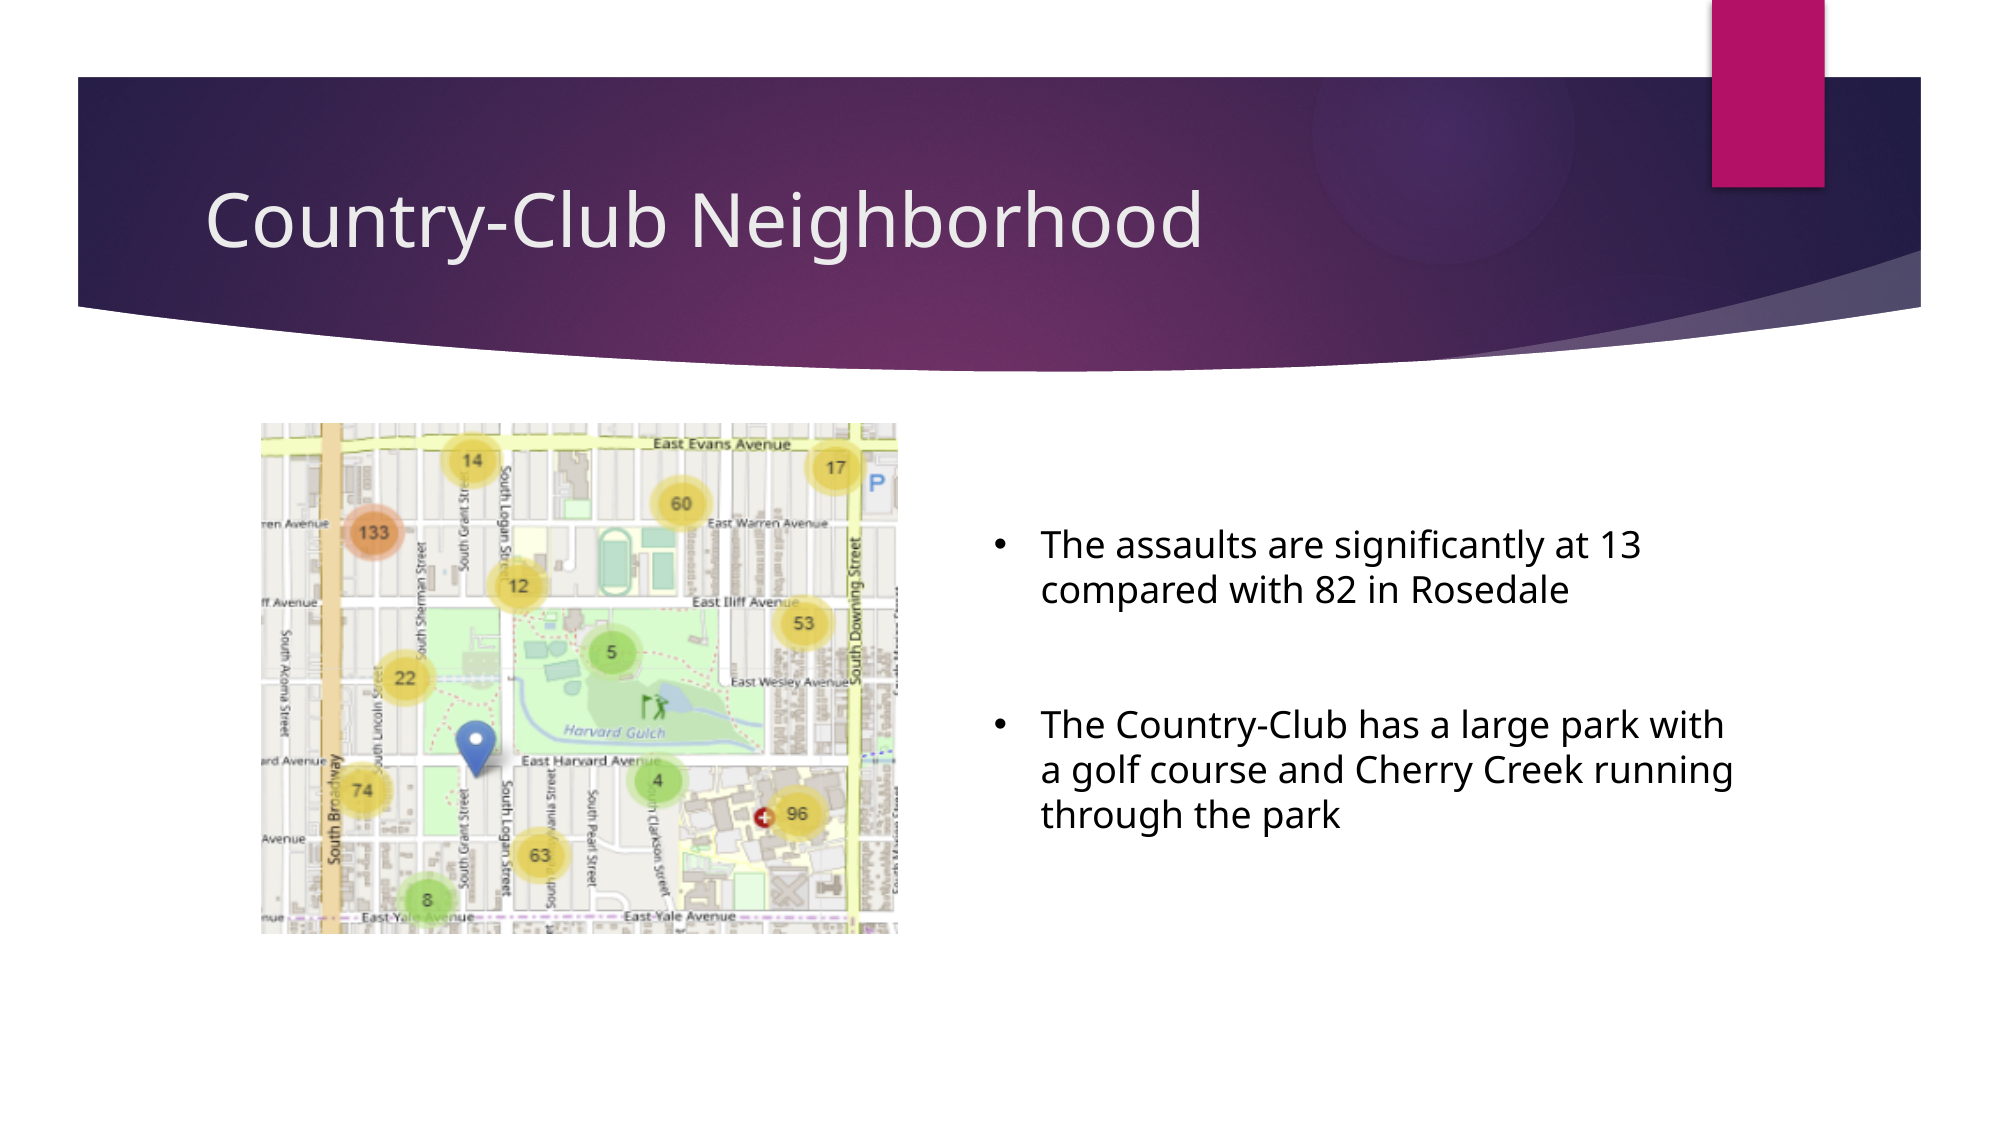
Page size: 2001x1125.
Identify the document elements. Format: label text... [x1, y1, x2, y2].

text_box The assaults are significantly at 13 compared with 82 in Rosedale The Country-Club has a large park with a golf course and Cherry Creek running through the park [979, 513, 1757, 844]
picture [261, 423, 899, 934]
title Country-Club Neighborhood [189, 159, 1627, 276]
